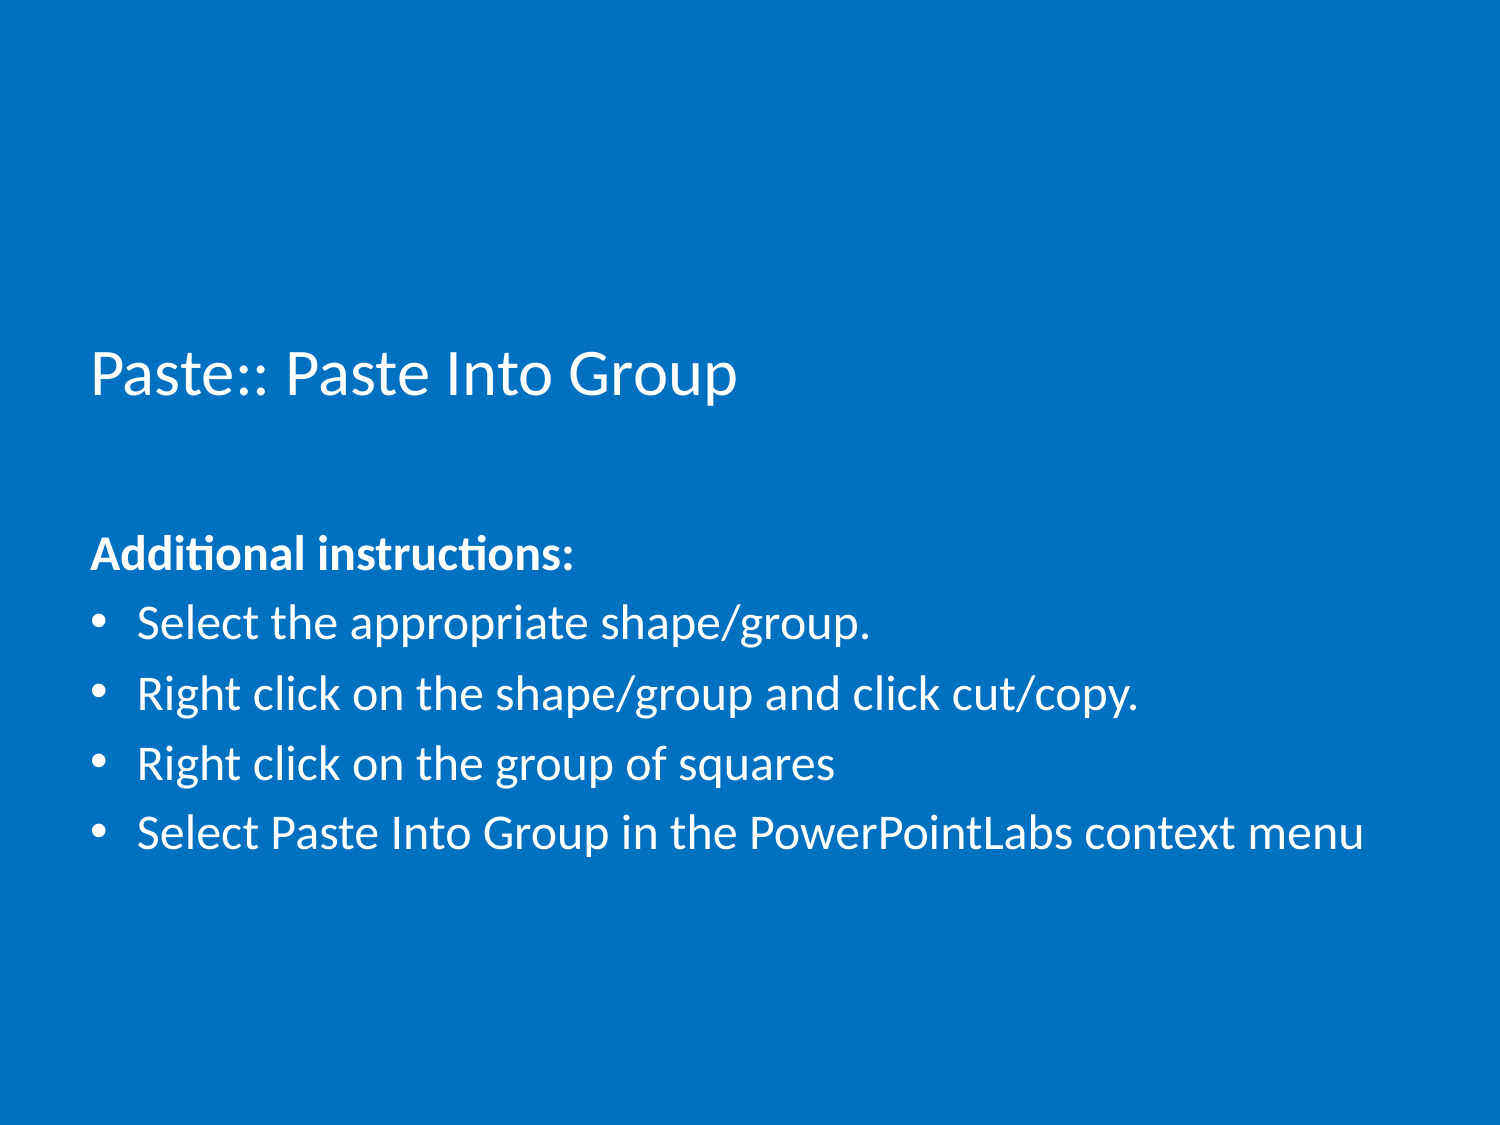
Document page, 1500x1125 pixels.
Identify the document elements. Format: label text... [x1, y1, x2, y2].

list Additional instructions: Select the appropriate shape/group. Right click on the shape/group and click cut/copy. Right click on the group of squares Select Paste Into Group in the PowerPointLabs context menu [75, 512, 1425, 1005]
title Paste:: Paste Into Group [75, 275, 1425, 463]
